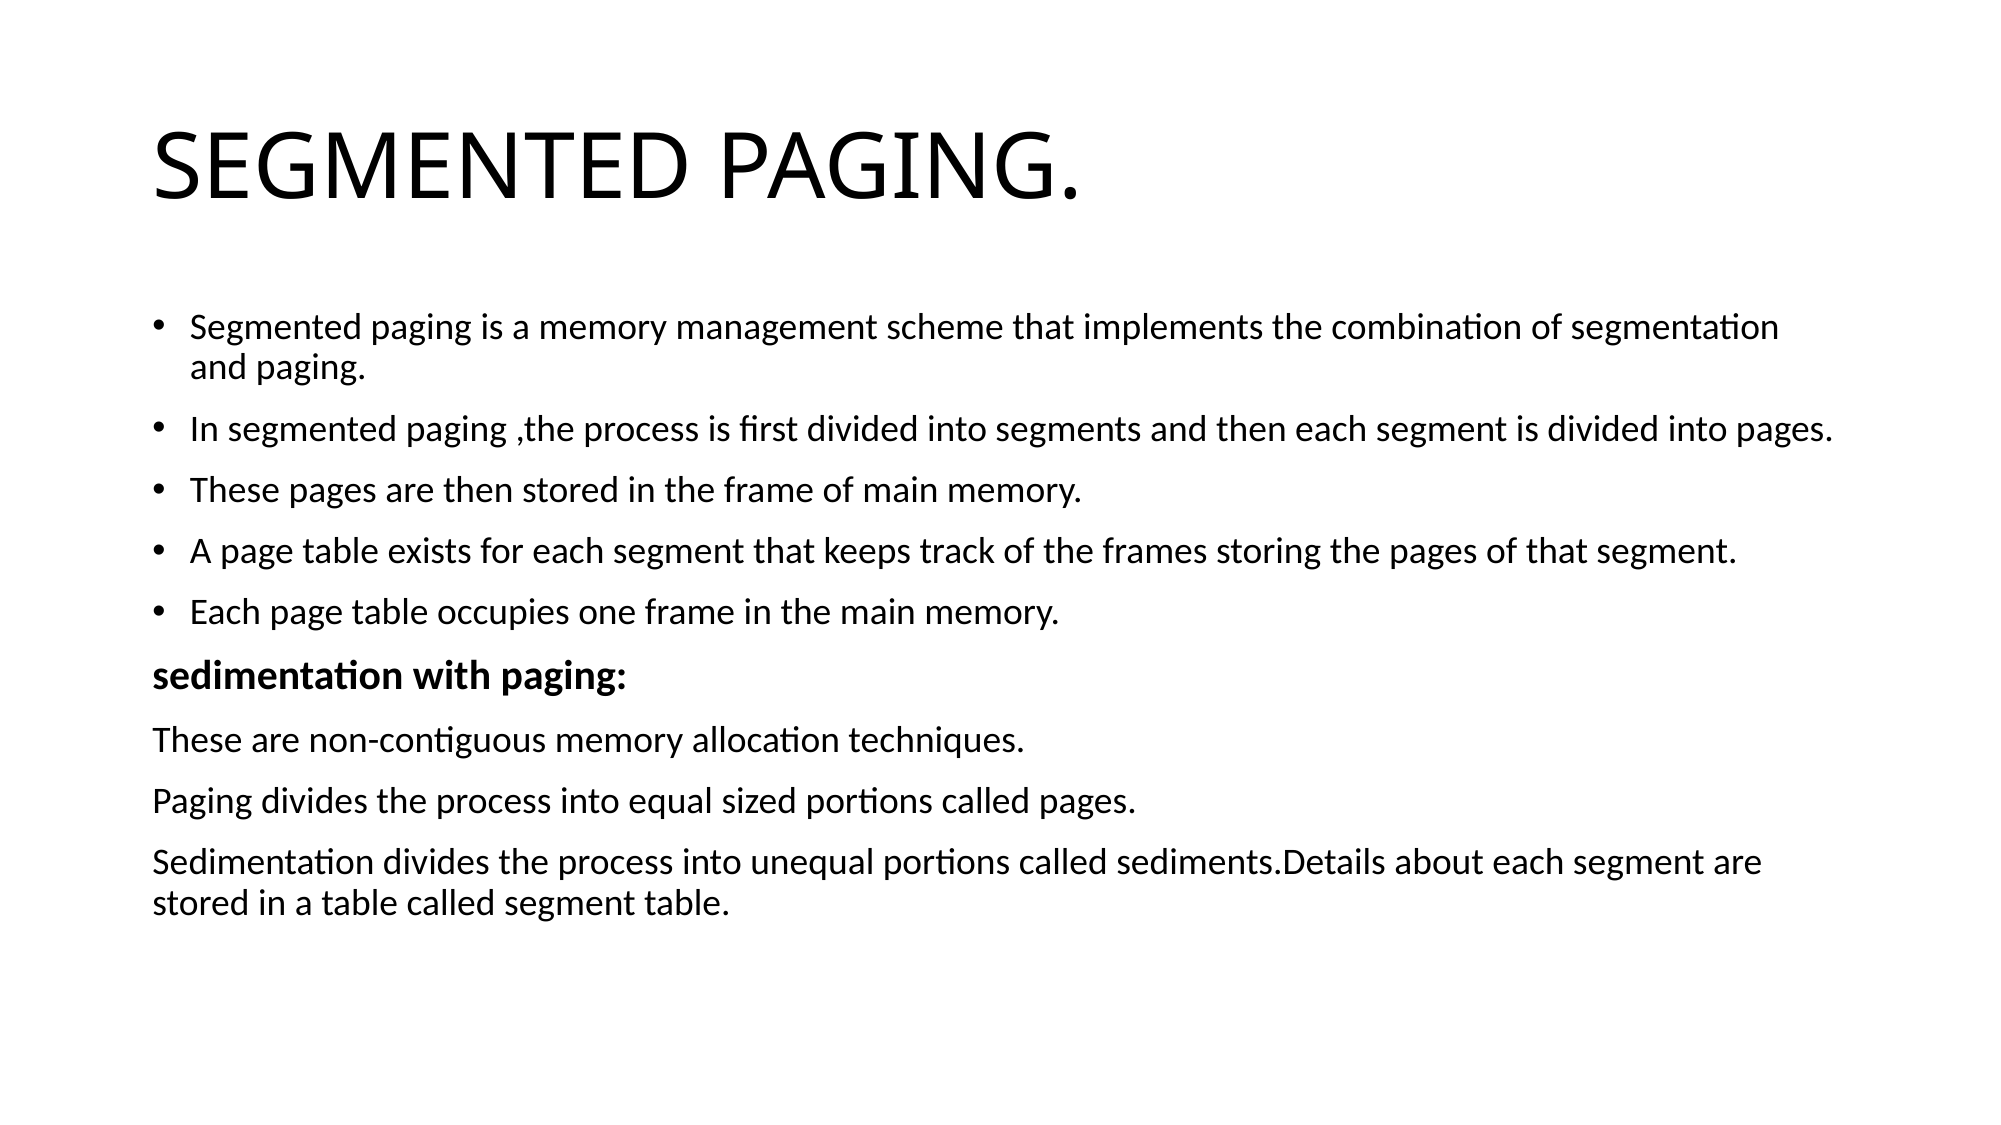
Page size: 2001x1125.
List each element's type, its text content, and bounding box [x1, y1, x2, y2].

title SEGMENTED PAGING. [137, 59, 1863, 278]
list Segmented paging is a memory management scheme that implements the combination of segmentation and paging. In segmented paging ,the process is first divided into segments and then each segment is divided into pages. These pages are then stored in the frame of main memory. A page table exists for each segment that keeps track of the frames storing the pages of that segment. Each page table occupies one frame in the main memory. sedimentation with paging: These are non-contiguous memory allocation techniques. Paging divides the process into equal sized portions called pages. Sedimentation divides the process into unequal portions called sediments.Details about each segment are stored in a table called segment table. [137, 299, 1863, 1014]
